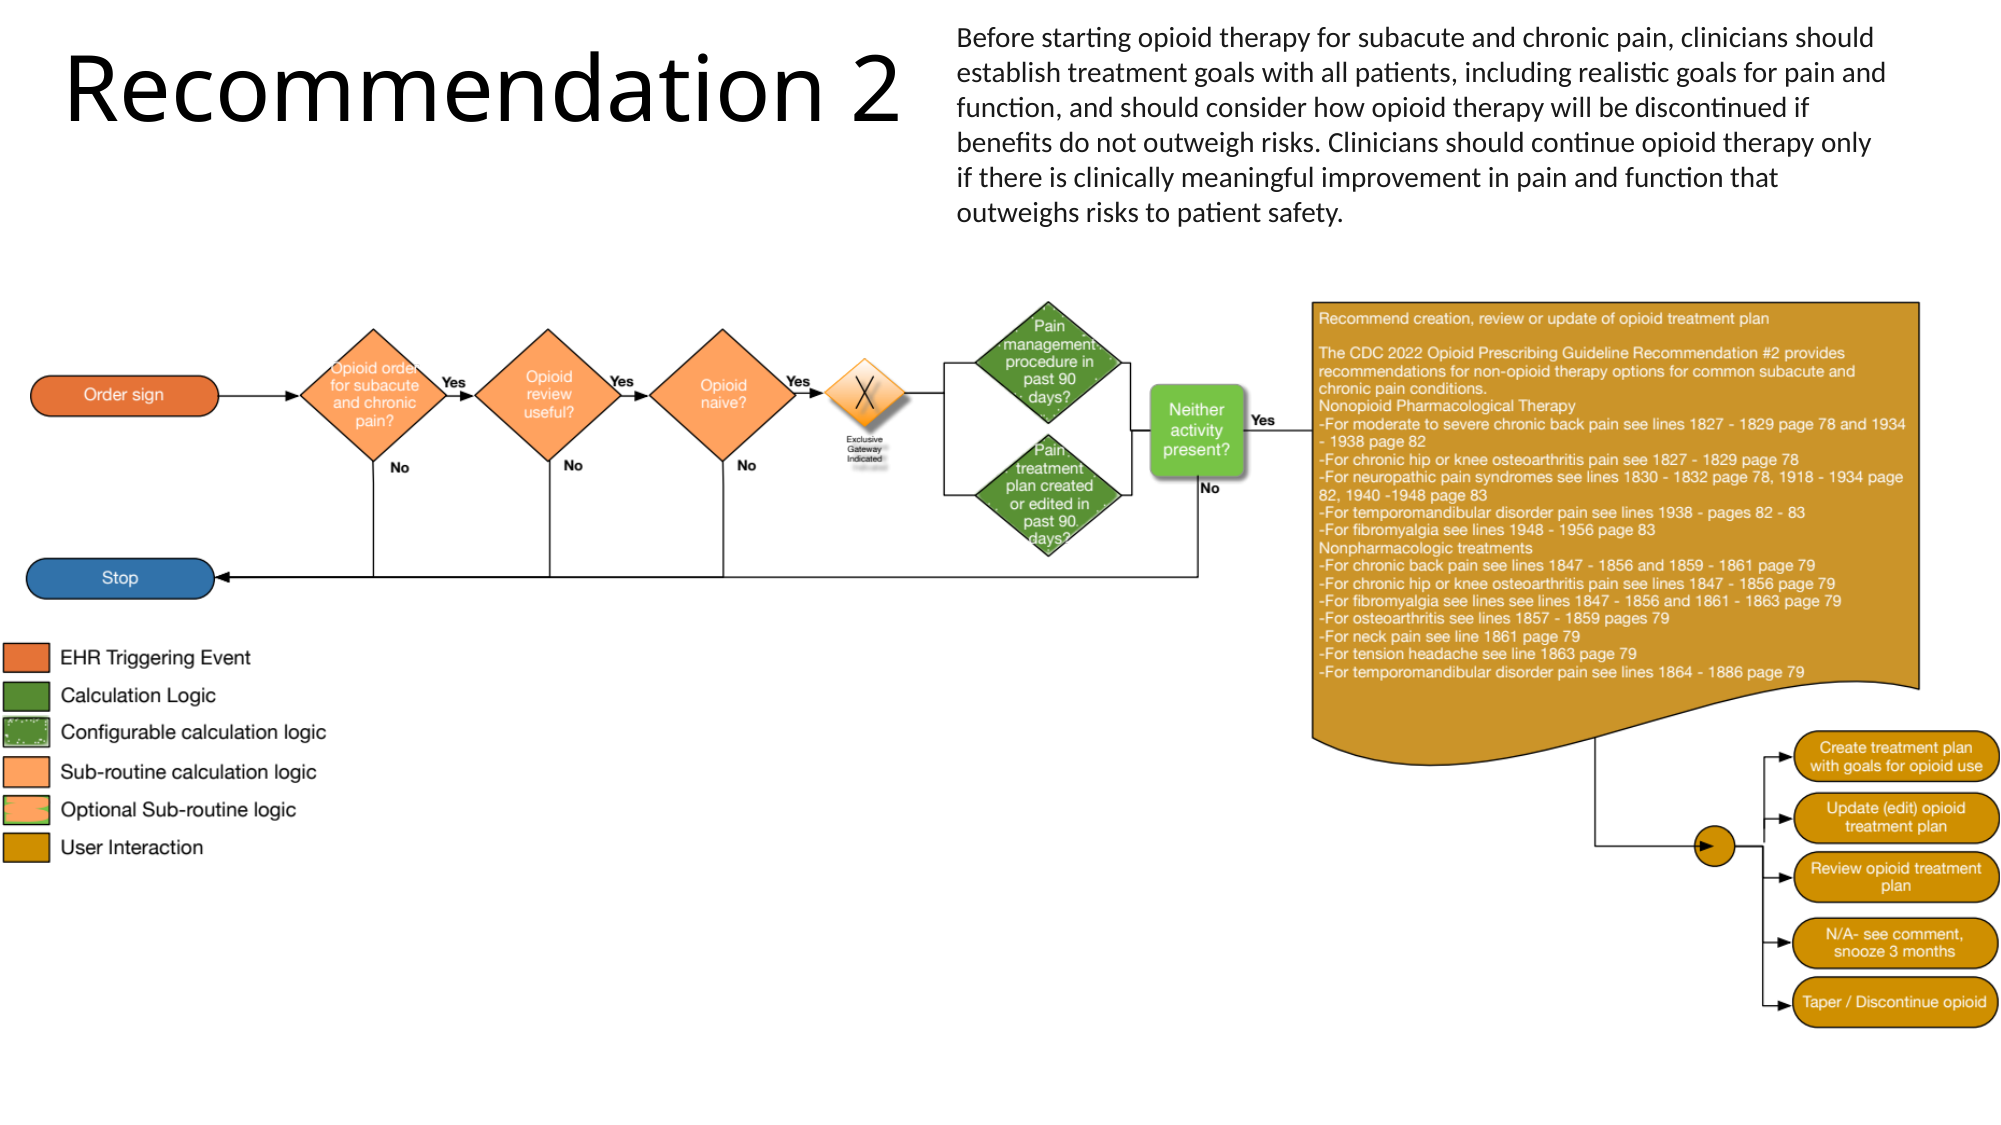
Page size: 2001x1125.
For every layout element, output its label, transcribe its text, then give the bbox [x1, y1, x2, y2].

picture [0, 299, 2000, 1029]
title Recommendation 2 [47, 0, 1773, 201]
text_box Before starting opioid therapy for subacute and chronic pain, clinicians should establish treatment goals with all patients, including realistic goals for pain and function, and should consider how opioid therapy will be discontinued if benefits do not outweigh risks. Clinicians should continue opioid therapy only if there is clinically meaningful improvement in pain and function that outweighs risks to patient safety. [941, 11, 1908, 236]
